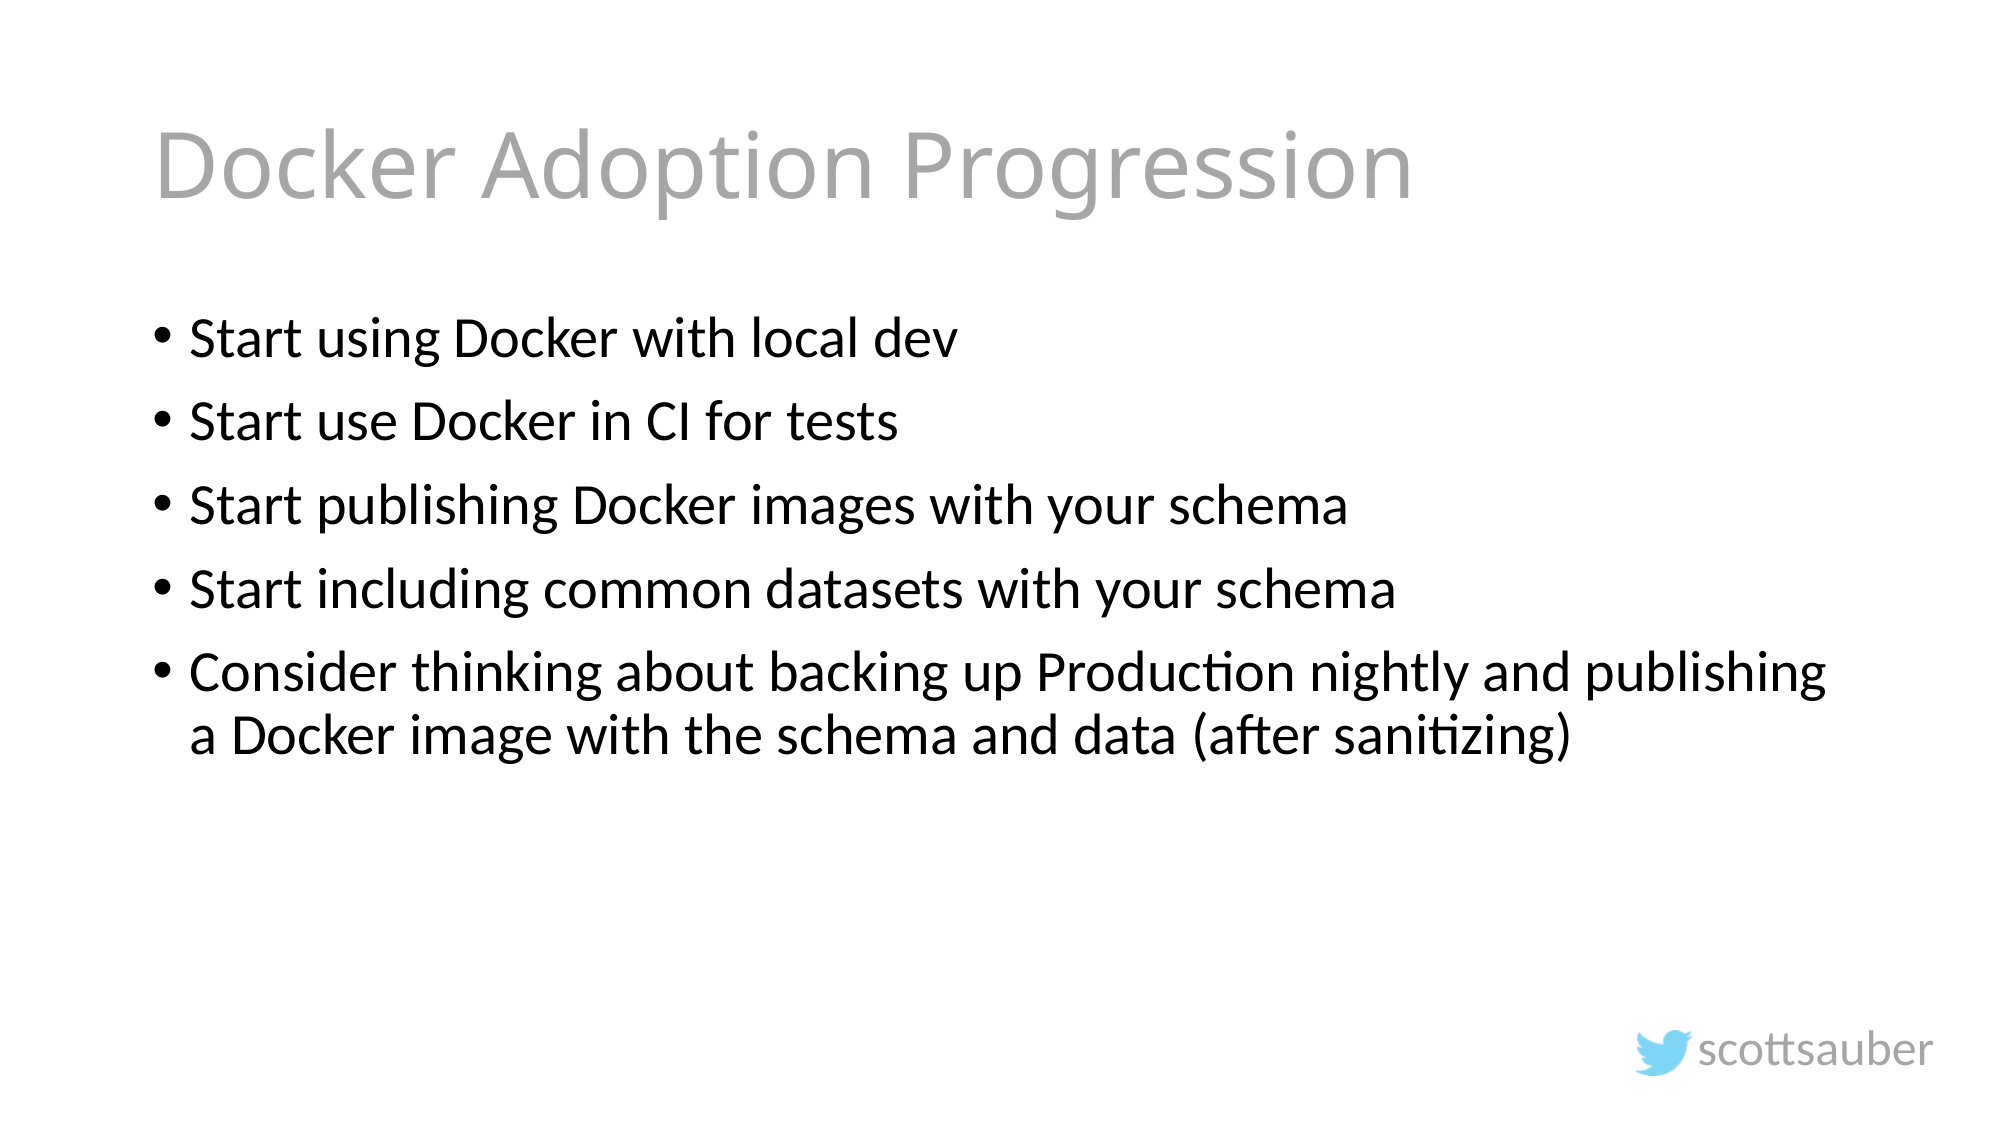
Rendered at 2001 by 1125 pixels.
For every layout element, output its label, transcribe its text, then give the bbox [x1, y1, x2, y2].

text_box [1635, 1014, 1986, 1093]
title Docker Adoption Progression [137, 59, 1863, 278]
list Start using Docker with local dev Start use Docker in CI for tests Start publishing Docker images with your schema Start including common datasets with your schema Consider thinking about backing up Production nightly and publishing a Docker image with the schema and data (after sanitizing) [137, 299, 1863, 1084]
